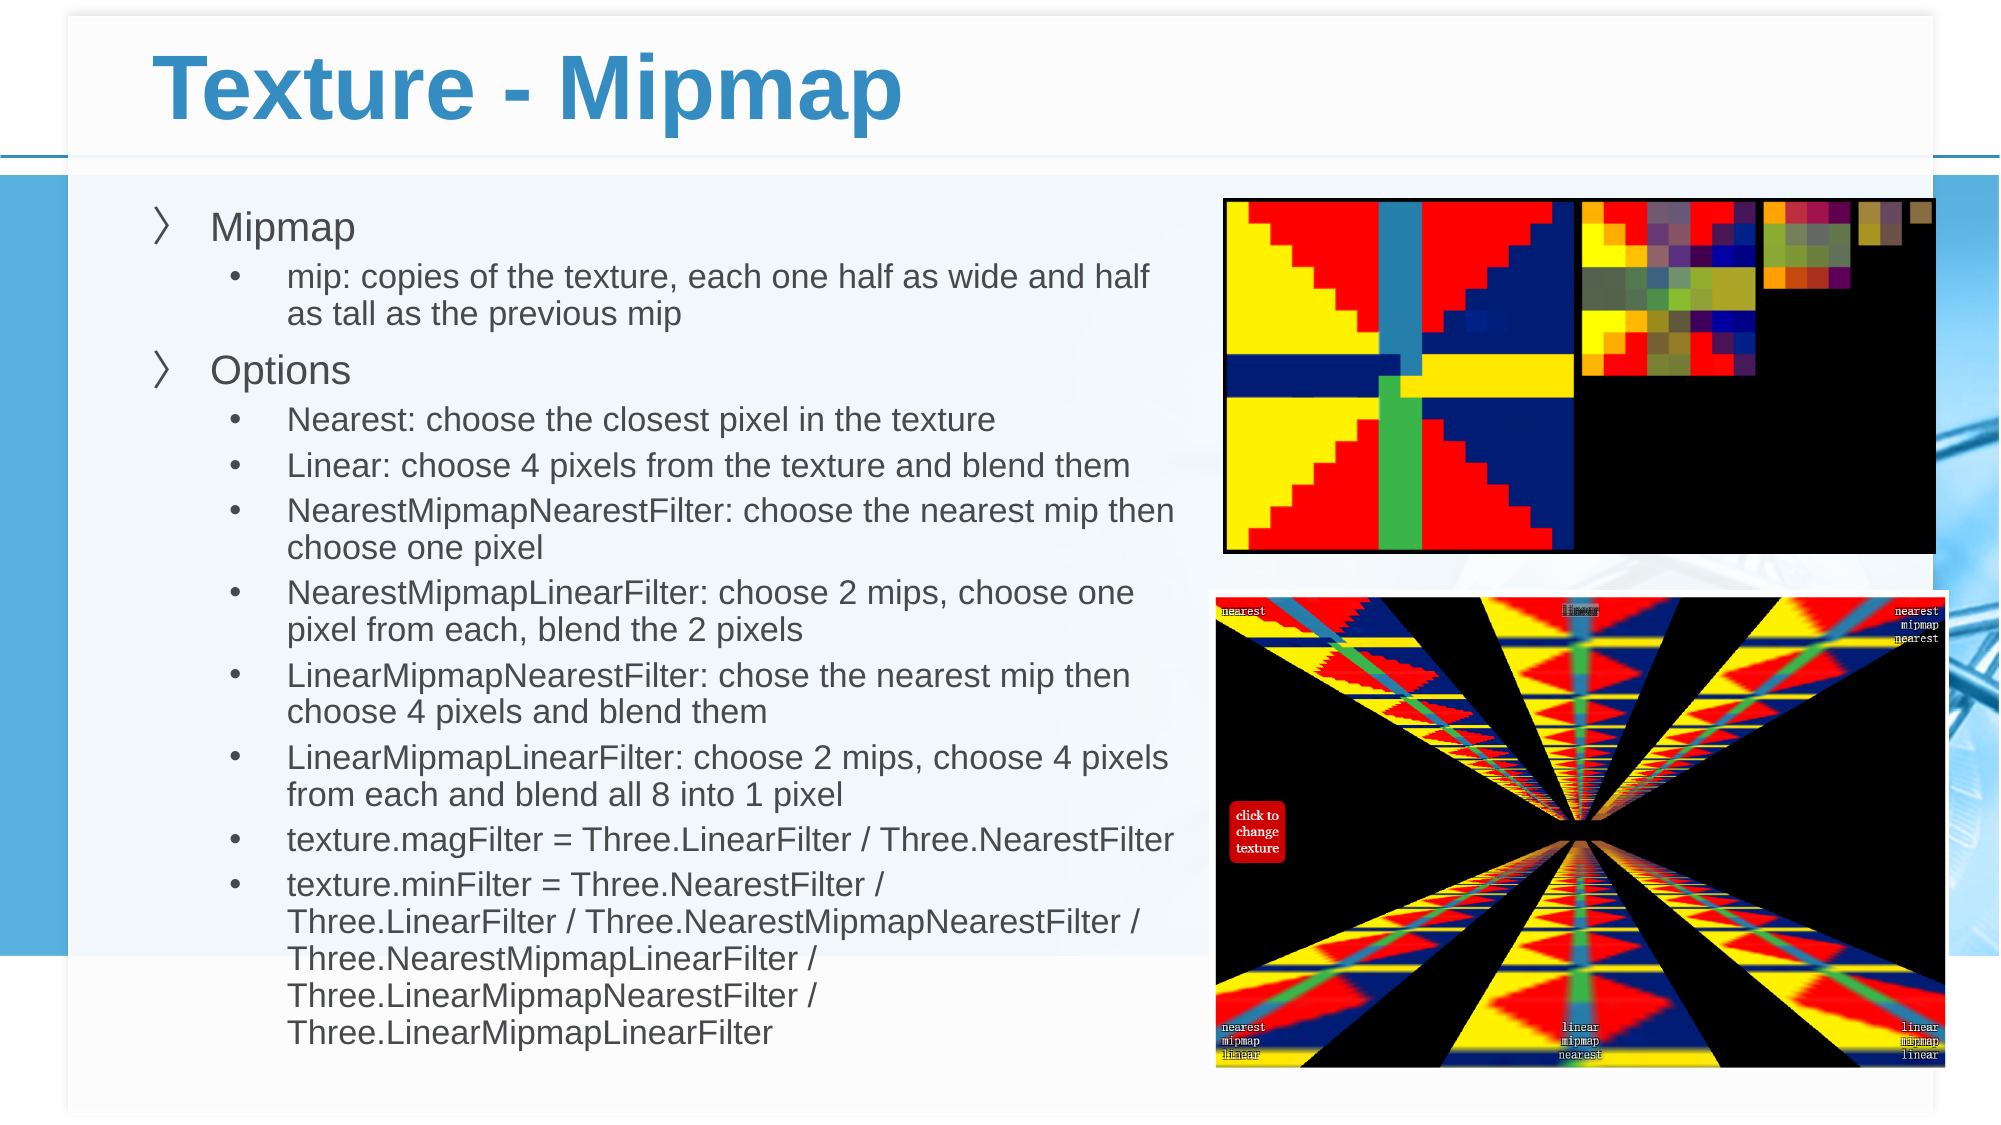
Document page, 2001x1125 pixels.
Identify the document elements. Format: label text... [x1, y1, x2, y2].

picture [0, 0, 2001, 1125]
list Mipmap mip: copies of the texture, each one half as wide and half as tall as the previous mip Options Nearest: choose the closest pixel in the texture Linear: choose 4 pixels from the texture and blend them NearestMipmapNearestFilter: choose the nearest mip then choose one pixel NearestMipmapLinearFilter: choose 2 mips, choose one pixel from each, blend the 2 pixels LinearMipmapNearestFilter: chose the nearest mip then choose 4 pixels and blend them LinearMipmapLinearFilter: choose 2 mips, choose 4 pixels from each and blend all 8 into 1 pixel texture.magFilter = Three.LinearFilter / Three.NearestFilter texture.minFilter = Three.NearestFilter / Three.LinearFilter / Three.NearestMipmapNearestFilter / Three.NearestMipmapLinearFilter / Three.LinearMipmapNearestFilter / Three.LinearMipmapLinearFilter [137, 198, 1191, 1083]
title Texture - Mipmap [137, 29, 1863, 150]
